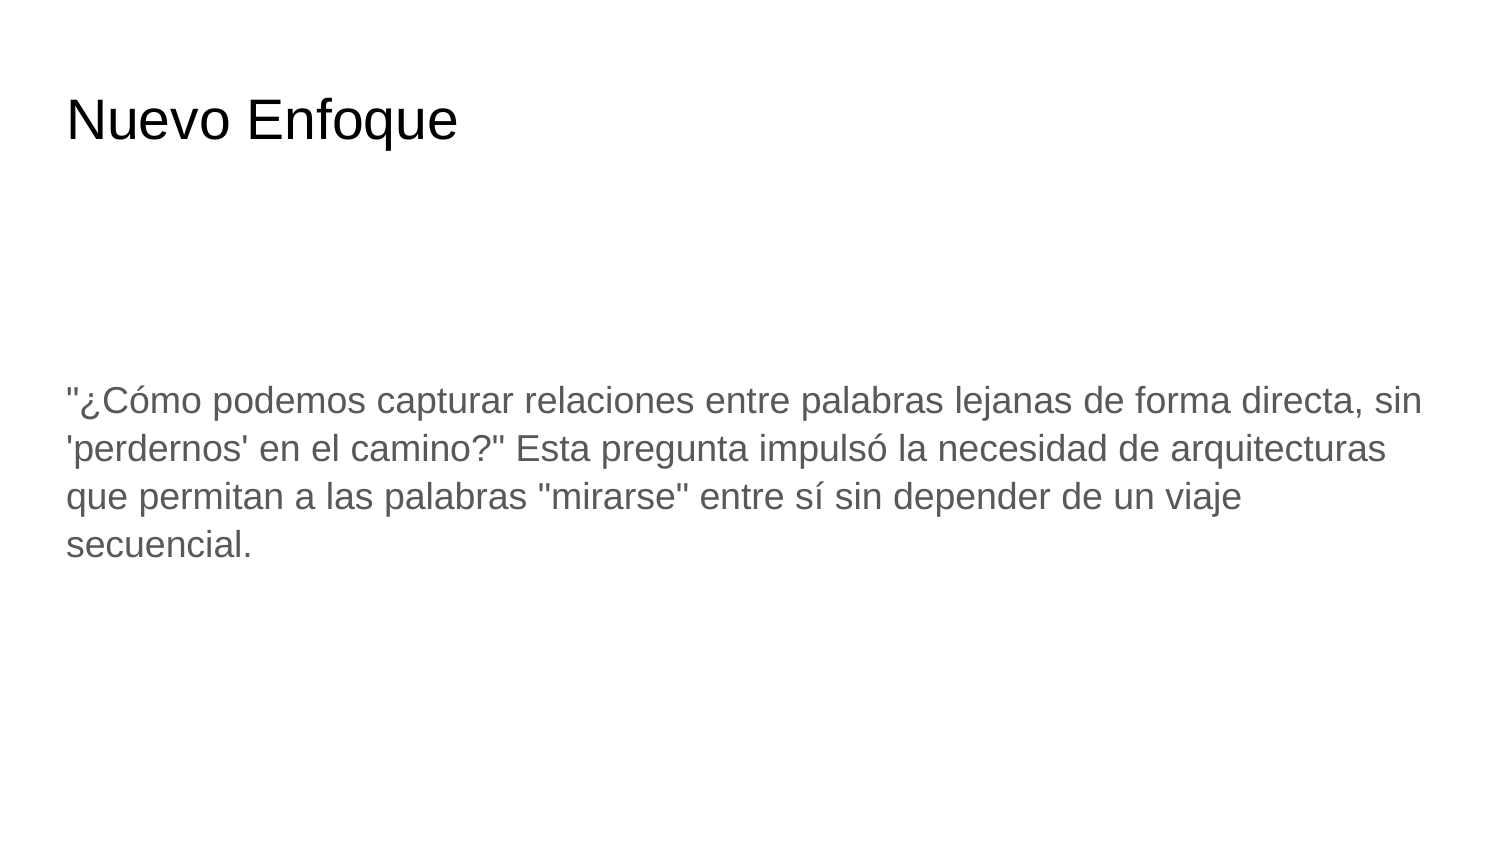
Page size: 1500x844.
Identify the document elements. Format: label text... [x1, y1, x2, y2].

list "¿Cómo podemos capturar relaciones entre palabras lejanas de forma directa, sin 'perdernos' en el camino?" Esta pregunta impulsó la necesidad de arquitecturas que permitan a las palabras "mirarse" entre sí sin depender de un viaje secuencial. [51, 189, 1449, 750]
title Nuevo Enfoque [51, 72, 1449, 167]
